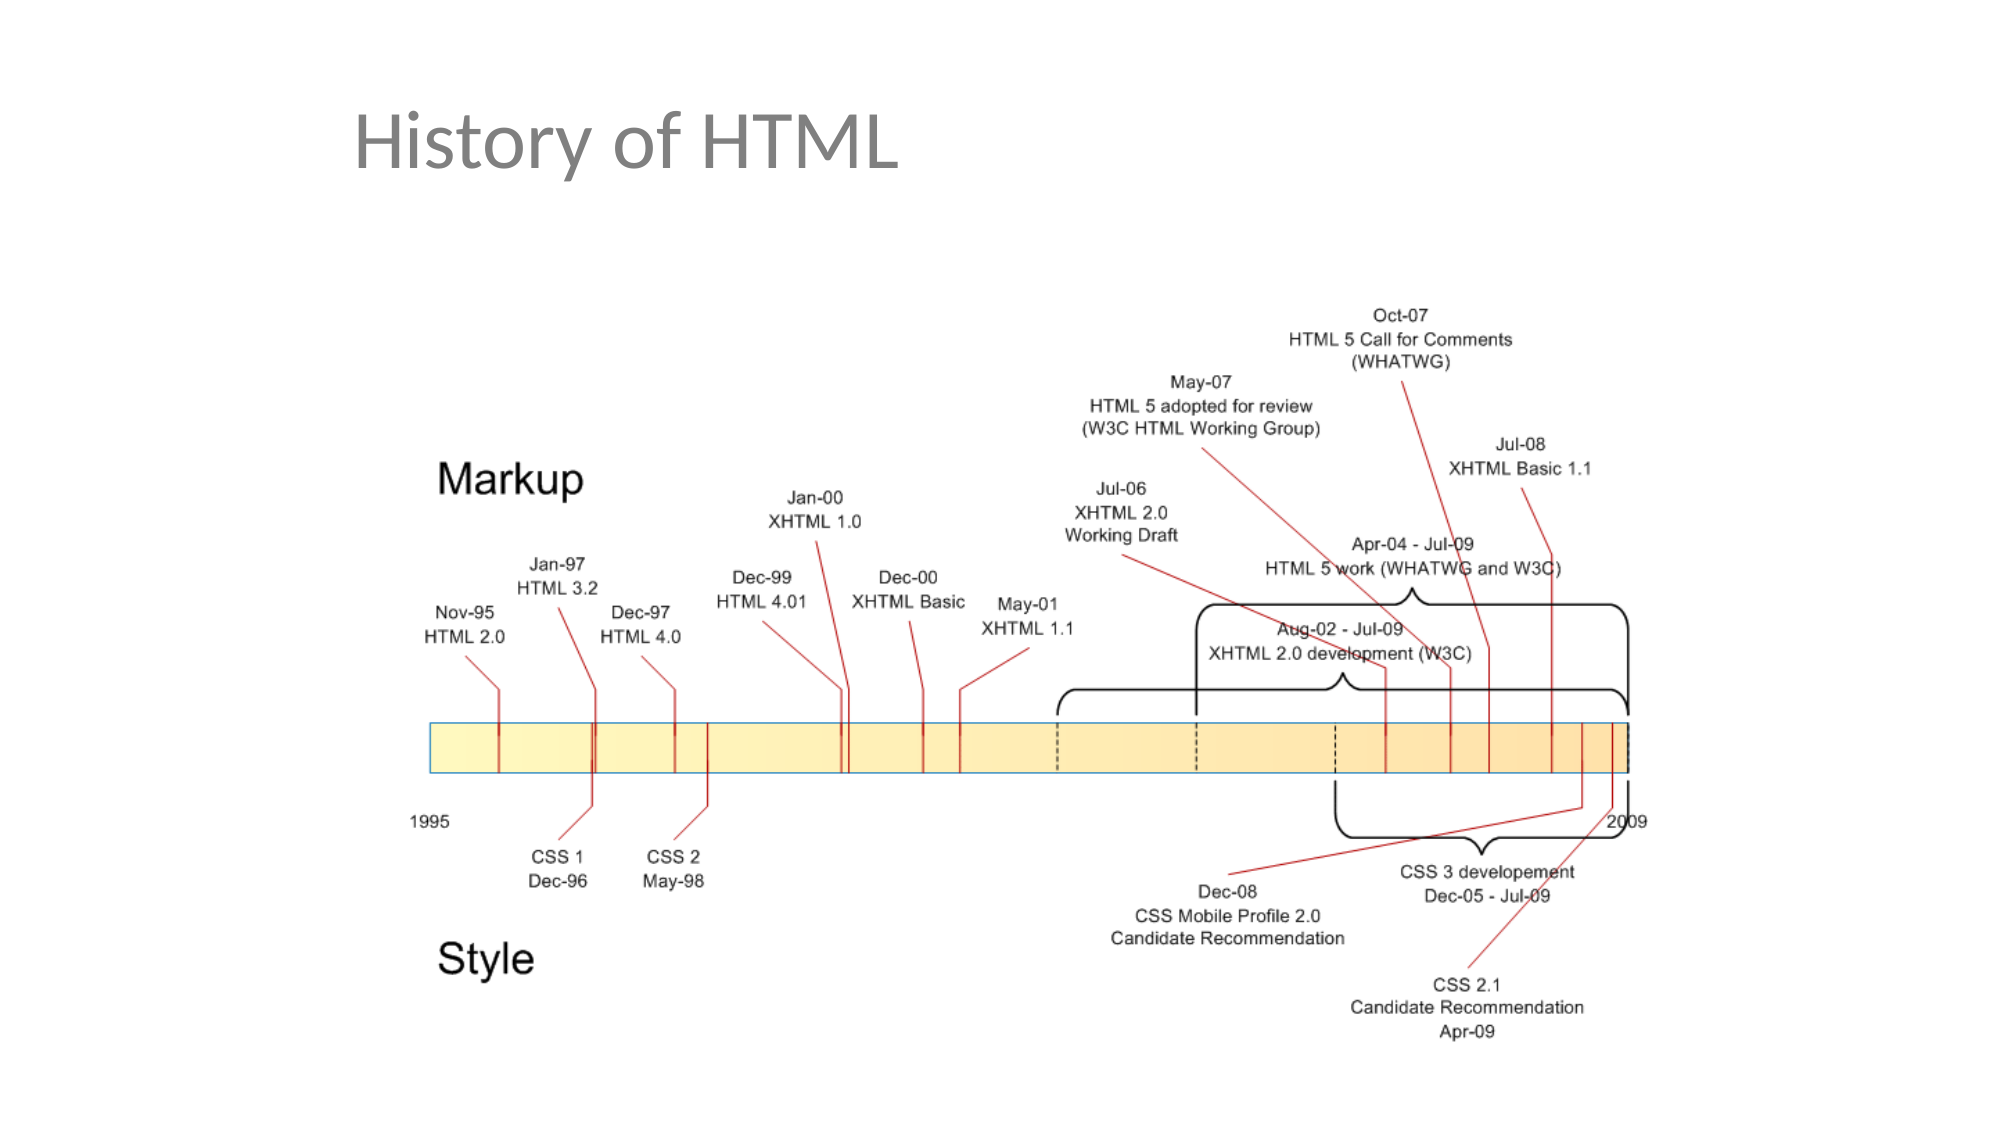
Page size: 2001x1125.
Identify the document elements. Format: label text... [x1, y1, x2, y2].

text_box History of HTML [338, 78, 1095, 193]
picture [409, 302, 1648, 1043]
